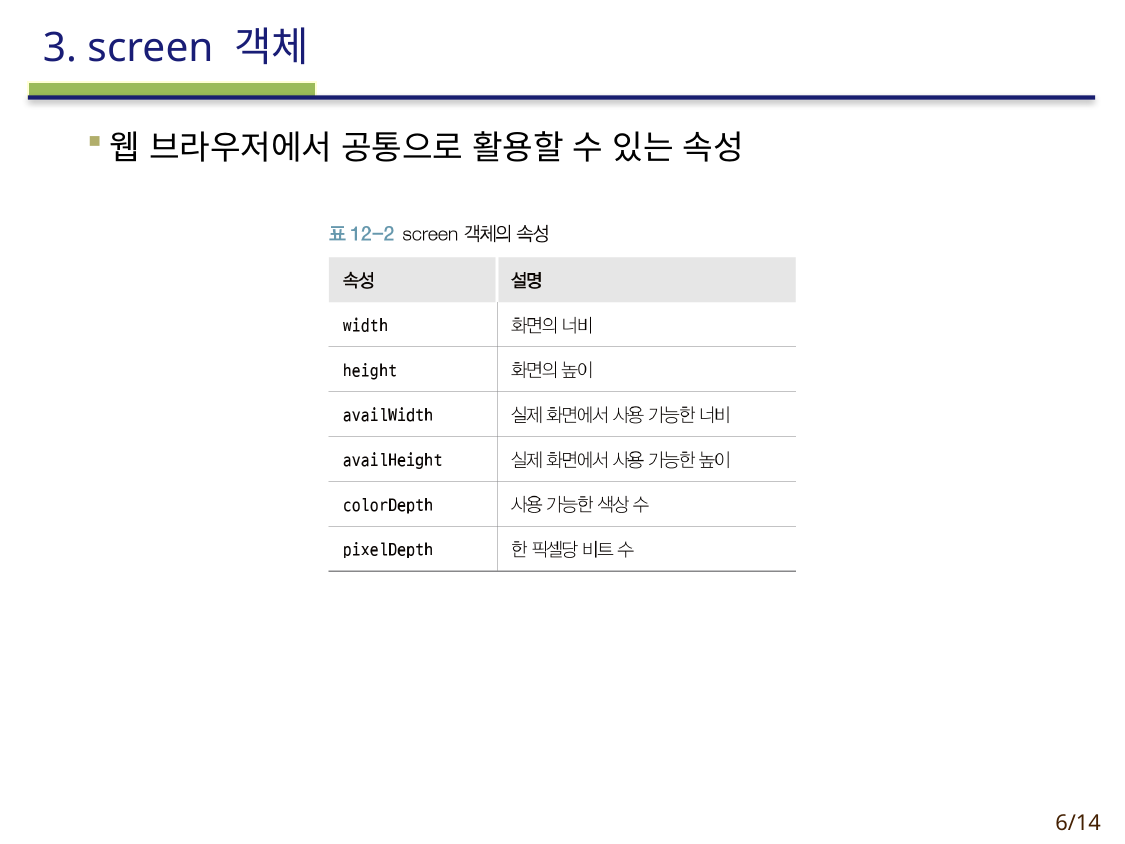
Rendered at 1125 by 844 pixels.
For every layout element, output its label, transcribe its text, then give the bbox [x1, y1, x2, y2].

title 3. screen 객체 [27, 10, 958, 82]
list 웹 브라우저에서 공통으로 활용할 수 있는 속성 [28, 114, 1097, 818]
picture [324, 220, 801, 577]
